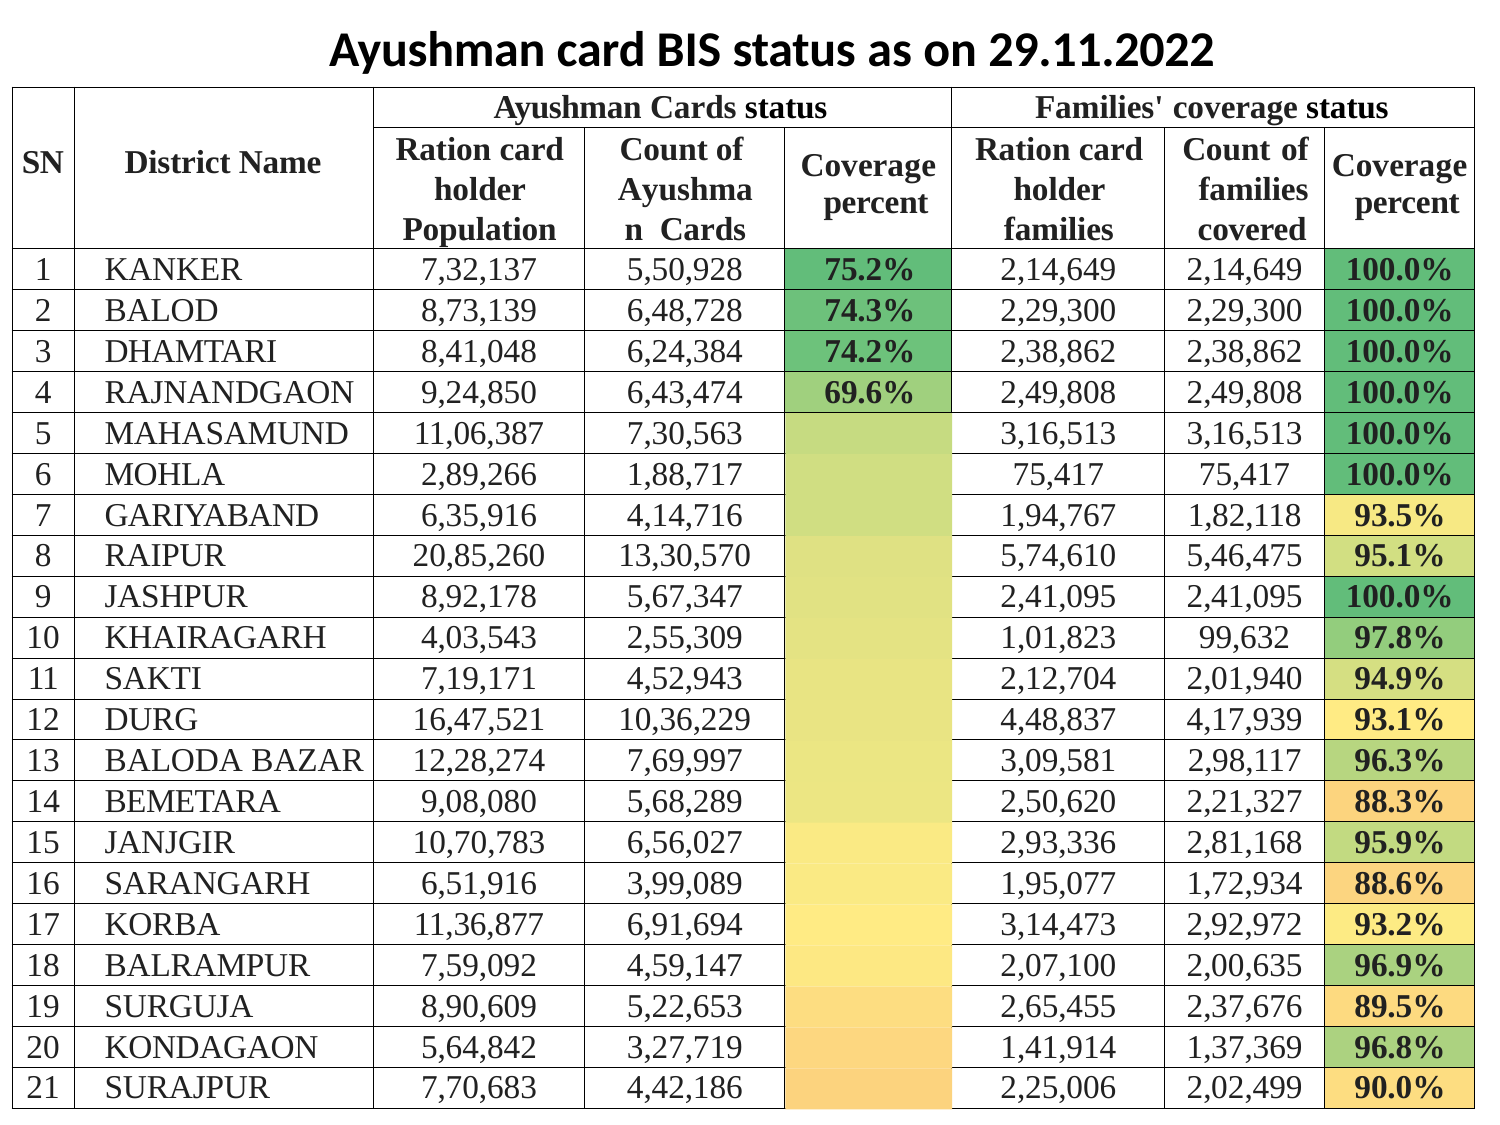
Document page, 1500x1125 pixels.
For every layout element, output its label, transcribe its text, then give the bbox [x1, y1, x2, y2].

table_cell 11 [13, 659, 74, 699]
table_cell 5,64,842 [374, 1027, 584, 1067]
table_cell 7,19,171 [374, 659, 584, 699]
table_cell 100.0% [1325, 372, 1474, 412]
table_cell 7,70,683 [374, 1068, 584, 1108]
table_cell BALODA BAZAR [75, 740, 373, 780]
table_cell 2,14,649 [952, 249, 1164, 289]
table_cell 3,27,719 [585, 1027, 779, 1067]
table_cell 1,94,767 [957, 495, 1164, 535]
table_cell 2,65,455 [957, 986, 1164, 1026]
table_cell 1 [13, 249, 74, 289]
table_cell 7 [13, 495, 74, 535]
table_cell 12 [13, 700, 74, 739]
table_cell KHAIRAGARH [75, 618, 373, 658]
table_cell 3,99,089 [585, 863, 779, 903]
table_cell 10 [13, 618, 74, 658]
table_cell 4,42,186 [585, 1068, 779, 1108]
table_cell 8 [13, 536, 74, 576]
table_cell 93.5% [1325, 495, 1474, 535]
table_cell 2,92,972 [1165, 904, 1324, 944]
table_cell RAJNANDGAON [75, 372, 373, 412]
table_cell 1,72,934 [1165, 863, 1324, 903]
table_cell 1,95,077 [957, 863, 1164, 903]
table_cell 15 [13, 822, 74, 862]
table_cell 5,50,928 [585, 249, 784, 289]
table_cell 6,24,384 [585, 331, 784, 371]
table_cell 6,35,916 [374, 495, 584, 535]
table_cell 20,85,260 [374, 536, 584, 576]
table_cell 1,01,823 [957, 618, 1164, 658]
table_header Families' coverage status [952, 88, 1474, 127]
table_cell Coverage percent [1325, 128, 1474, 248]
table_cell KONDAGAON [75, 1027, 373, 1067]
table_cell 94.9% [1325, 659, 1474, 699]
table_cell DHAMTARI [75, 331, 373, 371]
table_cell 2,29,300 [952, 290, 1164, 330]
table_cell 4 [13, 372, 74, 412]
table_cell 16,47,521 [374, 700, 584, 739]
table_cell 12,28,274 [374, 740, 584, 780]
table_cell 8,90,609 [374, 986, 584, 1026]
table_cell 13 [13, 740, 74, 780]
table_cell 19 [13, 986, 74, 1026]
table_cell 95.1% [1325, 536, 1474, 576]
table_cell 18 [13, 945, 74, 985]
table_cell SAKTI [75, 659, 373, 699]
table_cell 4,59,147 [585, 945, 779, 985]
table_cell SARANGARH [75, 863, 373, 903]
table_cell 2,38,862 [952, 331, 1164, 371]
table_cell 8,41,048 [374, 331, 584, 371]
table_cell 8,73,139 [374, 290, 584, 330]
table_cell 95.9% [1325, 822, 1474, 862]
table_cell 100.0% [1325, 290, 1474, 330]
table_cell 93.2% [1325, 904, 1474, 944]
table_cell 2,41,095 [957, 577, 1164, 617]
table_cell 6,51,916 [374, 863, 584, 903]
table_cell 89.5% [1325, 986, 1474, 1026]
table_cell 4,52,943 [585, 659, 779, 699]
table_cell 97.8% [1325, 618, 1474, 658]
table_cell 100.0% [1325, 577, 1474, 617]
table_cell 2,14,649 [1165, 249, 1324, 289]
table_cell 3,14,473 [957, 904, 1164, 944]
table_cell 2,29,300 [1165, 290, 1324, 330]
table_cell KORBA [75, 904, 373, 944]
table_cell Ration card holder Population [374, 128, 584, 248]
table_cell 100.0% [1325, 331, 1474, 371]
table_cell 11,36,877 [374, 904, 584, 944]
table_cell 10,36,229 [585, 700, 779, 739]
table_cell 3,16,513 [1165, 413, 1324, 453]
table_cell 75,417 [1165, 454, 1324, 494]
table_cell 2,50,620 [957, 781, 1164, 821]
table_cell 6,56,027 [585, 822, 779, 862]
table_cell 93.1% [1325, 700, 1474, 739]
table_cell JASHPUR [75, 577, 373, 617]
table_header District Name [75, 88, 373, 248]
table_cell 1,82,118 [1165, 495, 1324, 535]
table_cell 11,06,387 [374, 413, 584, 453]
table_header Ayushman Cards status [374, 88, 951, 127]
table_cell 2,55,309 [585, 618, 779, 658]
table_cell 9,24,850 [374, 372, 584, 412]
table_cell 96.9% [1325, 945, 1474, 985]
table_cell 3 [13, 331, 74, 371]
table_cell 2,98,117 [1165, 740, 1324, 780]
table_cell 9 [13, 577, 74, 617]
table_cell 90.0% [1325, 1068, 1474, 1108]
table_cell Count of Ayushman Cards [585, 128, 784, 248]
table_cell 88.6% [1325, 863, 1474, 903]
table_cell 5,22,653 [585, 986, 779, 1026]
table_cell 5 [13, 413, 74, 453]
table_cell BALRAMPUR [75, 945, 373, 985]
table_cell 2,81,168 [1165, 822, 1324, 862]
table_cell JANJGIR [75, 822, 373, 862]
table_cell 7,59,092 [374, 945, 584, 985]
table_cell SURAJPUR [75, 1068, 373, 1108]
table_header SN [13, 88, 74, 248]
table_cell 2,49,808 [952, 372, 1164, 412]
table_cell 5,68,289 [585, 781, 779, 821]
table_cell 2,12,704 [957, 659, 1164, 699]
table_cell 99,632 [1165, 618, 1324, 658]
table_cell Count of families covered [1165, 128, 1324, 248]
table_cell 6,91,694 [585, 904, 779, 944]
table_cell MAHASAMUND [75, 413, 373, 453]
table_cell 1,41,914 [957, 1027, 1164, 1067]
table_cell 2,25,006 [957, 1068, 1164, 1108]
table_cell Coverage percent [785, 128, 951, 248]
table_cell 13,30,570 [585, 536, 779, 576]
table_cell SURGUJA [75, 986, 373, 1026]
table_cell 10,70,783 [374, 822, 584, 862]
table_cell 8,92,178 [374, 577, 584, 617]
table_cell 4,14,716 [585, 495, 779, 535]
table_cell MOHLA [75, 454, 373, 494]
table_cell DURG [75, 700, 373, 739]
table_cell GARIYABAND [75, 495, 373, 535]
table_cell 2,38,862 [1165, 331, 1324, 371]
table_cell 16 [13, 863, 74, 903]
table_cell 88.3% [1325, 781, 1474, 821]
table_cell 5,74,610 [957, 536, 1164, 576]
table_cell 2 [13, 290, 74, 330]
table_cell 2,89,266 [374, 454, 584, 494]
table_cell 20 [13, 1027, 74, 1067]
table_cell 6 [13, 454, 74, 494]
table_cell 2,02,499 [1165, 1068, 1324, 1108]
table_cell 1,37,369 [1165, 1027, 1324, 1067]
table_cell 7,32,137 [374, 249, 584, 289]
table_cell 5,46,475 [1165, 536, 1324, 576]
table_cell 2,21,327 [1165, 781, 1324, 821]
table_cell 4,03,543 [374, 618, 584, 658]
table_cell 69.6% [785, 372, 951, 411]
table_cell 9,08,080 [374, 781, 584, 821]
table_cell Ration card holder families [952, 128, 1164, 248]
table_cell 2,41,095 [1165, 577, 1324, 617]
table_cell 74.2% [785, 331, 951, 371]
table_cell 3,09,581 [957, 740, 1164, 780]
table_cell 2,07,100 [957, 945, 1164, 985]
title Ayushman card BIS status as on 29.11.2022 [327, 14, 1224, 87]
table_cell BALOD [75, 290, 373, 330]
table_cell 4,48,837 [957, 700, 1164, 739]
table_cell 2,93,336 [957, 822, 1164, 862]
table_cell 2,37,676 [1165, 986, 1324, 1026]
table_cell 7,30,563 [585, 413, 782, 453]
table_cell 1,88,717 [585, 454, 779, 494]
table_cell 96.8% [1325, 1027, 1474, 1067]
table_cell 75,417 [957, 454, 1164, 494]
table_cell 100.0% [1325, 454, 1474, 494]
table_cell 7,69,997 [585, 740, 779, 780]
table_cell 3,16,513 [954, 413, 1164, 453]
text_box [784, 412, 953, 1110]
table_cell BEMETARA [75, 781, 373, 821]
table_cell 14 [13, 781, 74, 821]
table_cell 21 [13, 1068, 74, 1108]
table_cell 17 [13, 904, 74, 944]
table_cell 2,00,635 [1165, 945, 1324, 985]
table_cell 2,01,940 [1165, 659, 1324, 699]
table_cell 2,49,808 [1165, 372, 1324, 412]
table_cell 6,43,474 [585, 372, 784, 412]
table_cell 96.3% [1325, 740, 1474, 780]
table_cell 5,67,347 [585, 577, 779, 617]
table_cell 75.2% [785, 249, 951, 289]
table_cell 6,48,728 [585, 290, 784, 330]
table_cell 100.0% [1325, 249, 1474, 289]
table_cell 100.0% [1325, 413, 1474, 453]
table_cell 4,17,939 [1165, 700, 1324, 739]
table_cell RAIPUR [75, 536, 373, 576]
table_cell KANKER [75, 249, 373, 289]
table_cell 74.3% [785, 290, 951, 330]
